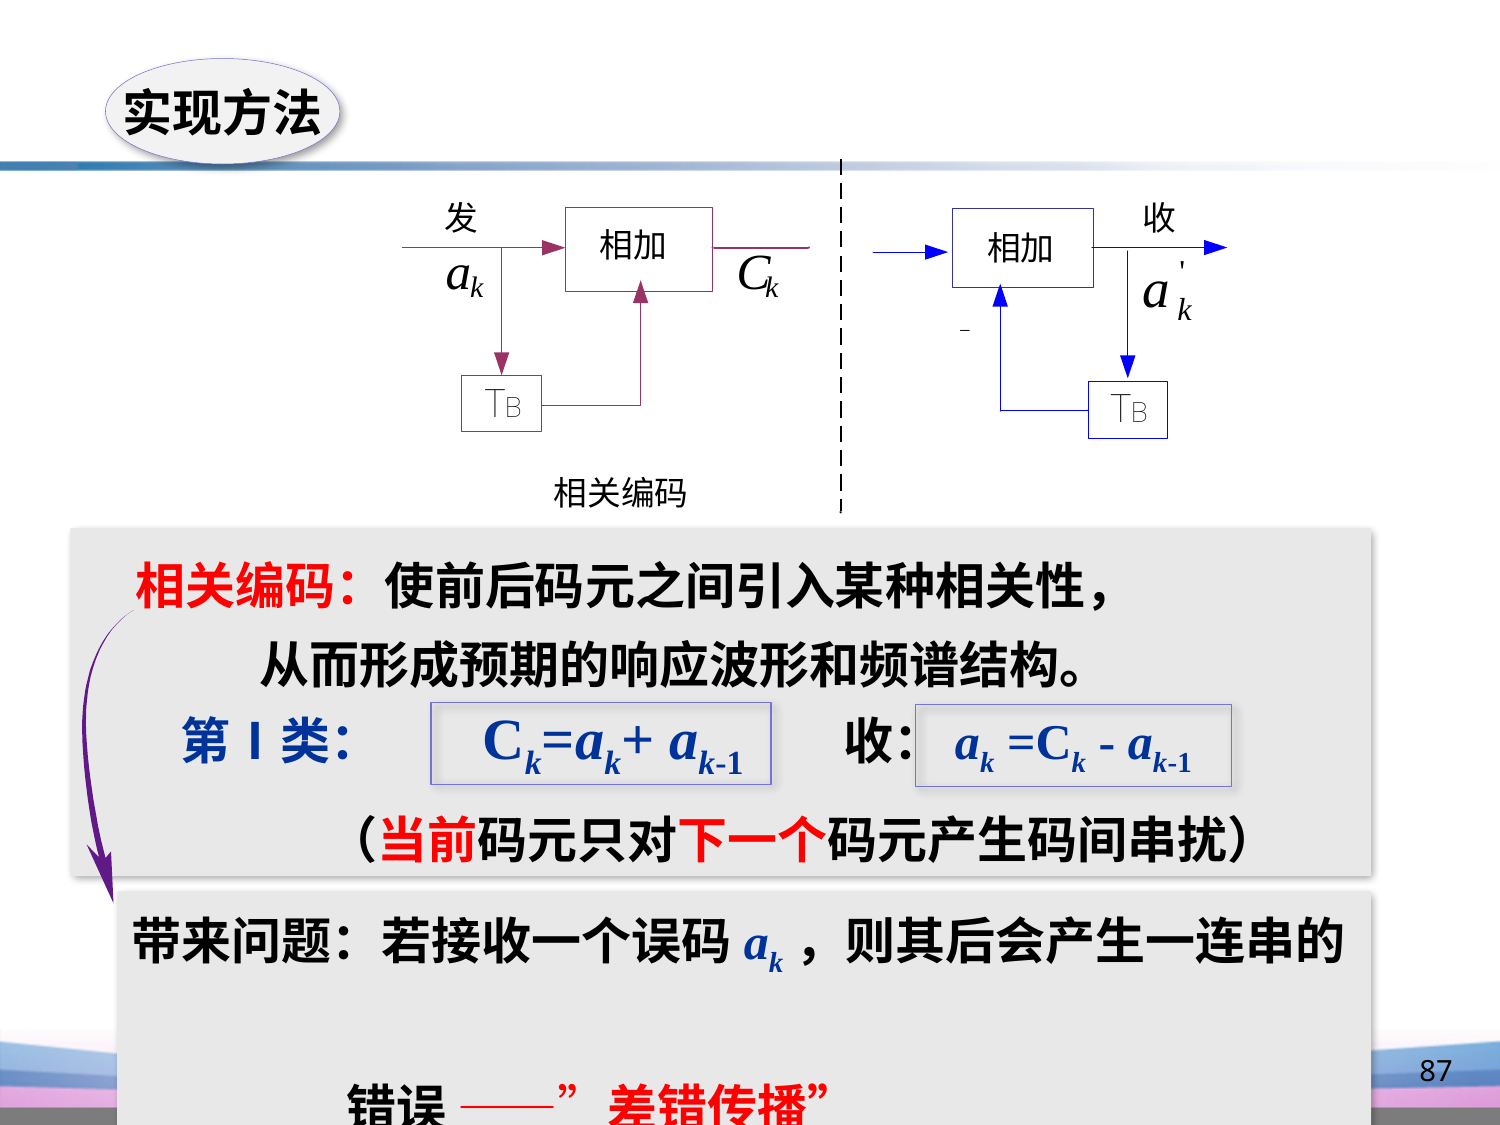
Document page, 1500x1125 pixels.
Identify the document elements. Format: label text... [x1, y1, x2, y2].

slide_number 87 [1380, 1023, 1468, 1100]
text_box 相关编码：使前后码元之间引入某种相关性， 从而形成预期的响应波形和频谱结构。 第Ⅰ类： Ck=ak+ ak-1 收：ak =Ck - ak-1 （当前码元只对下一个码元产生码间串扰） [70, 528, 1372, 877]
text_box [913, 702, 1234, 789]
text_box [82, 610, 134, 904]
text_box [361, 159, 1256, 529]
text_box 实现方法 [105, 58, 340, 164]
text_box 带来问题：若接收一个误码ak，则其后会产生一连串的 错误 ——”差错传播” [117, 891, 1372, 1125]
text_box [429, 700, 773, 786]
picture [0, 1, 1500, 1125]
